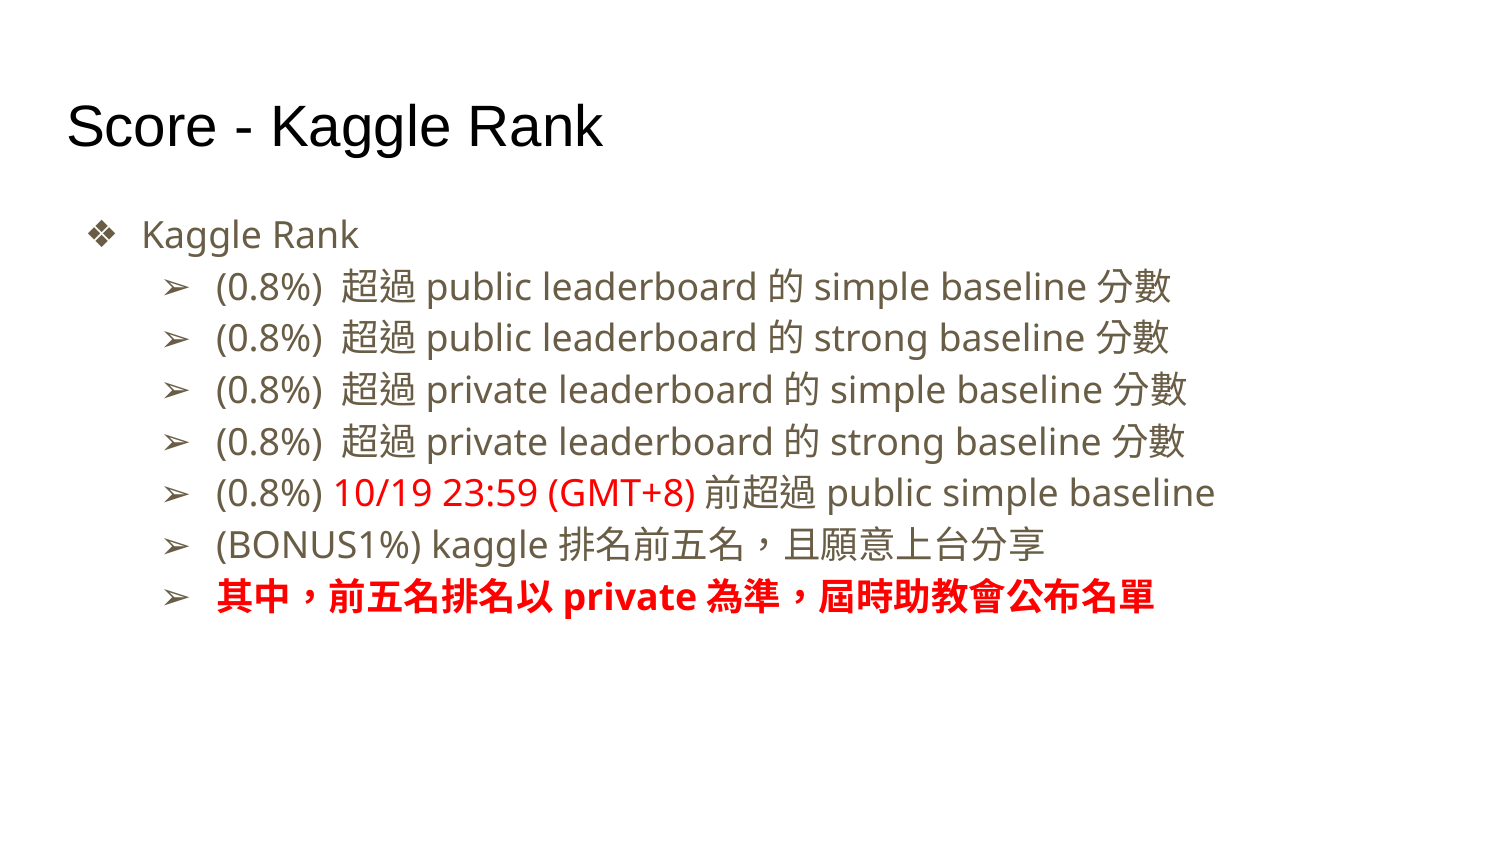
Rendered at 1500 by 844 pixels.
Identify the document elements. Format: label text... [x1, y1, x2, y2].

title Score - Kaggle Rank [51, 72, 1449, 167]
list Kaggle Rank (0.8%) 超過public leaderboard的simple baseline分數 (0.8%) 超過public leaderboard的strong baseline分數 (0.8%) 超過private leaderboard的simple baseline分數 (0.8%) 超過private leaderboard的strong baseline分數 (0.8%) 10/19 23:59 (GMT+8)前超過public simple baseline (BONUS1%) kaggle排名前五名，且願意上台分享 其中，前五名排名以private為準，屆時助教會公布名單 [51, 189, 1449, 750]
